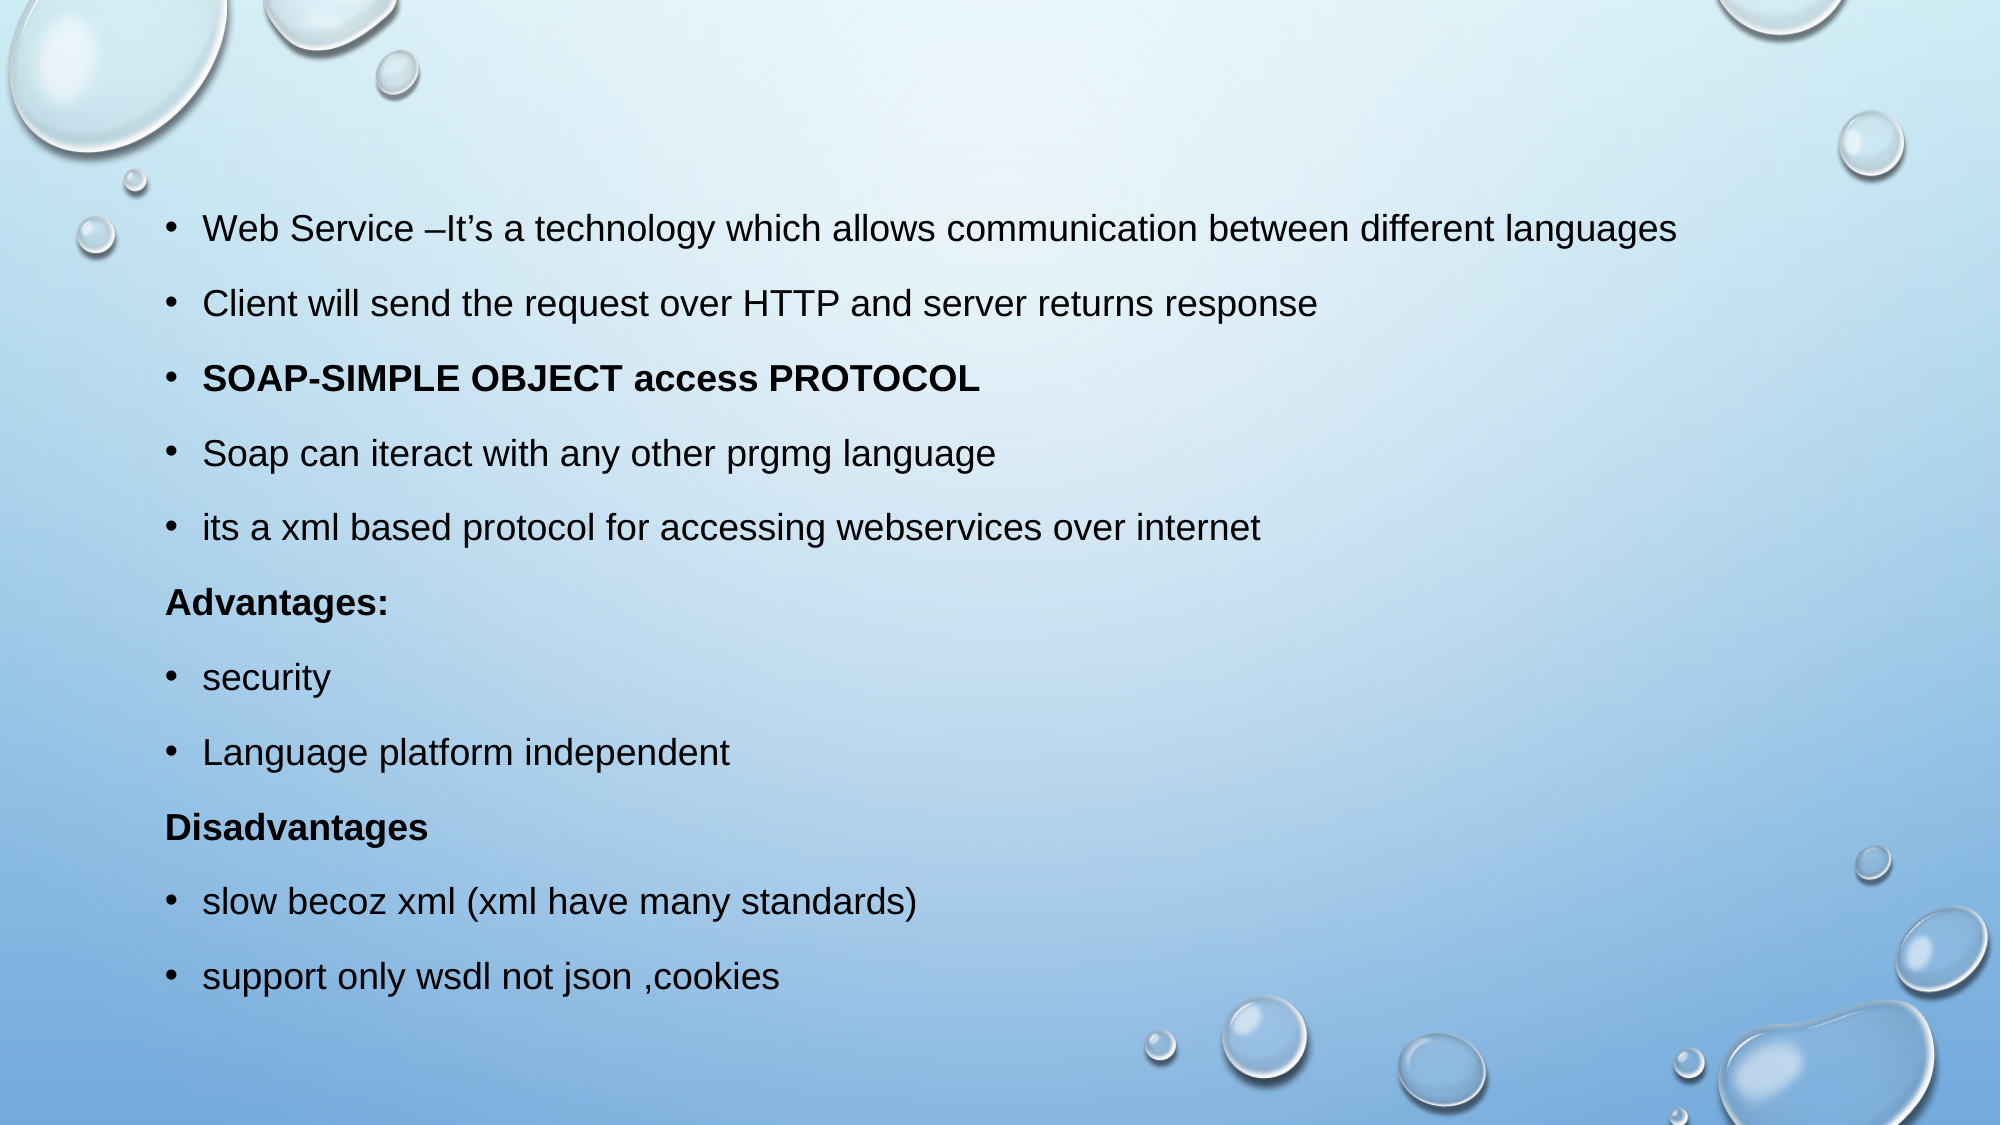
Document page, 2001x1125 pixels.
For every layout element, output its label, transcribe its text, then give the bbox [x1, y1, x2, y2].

list Web Service –It’s a technology which allows communication between different languages Client will send the request over HTTP and server returns response SOAP-simple object access protocol Soap can iteract with any other prgmg language its a xml based protocol for accessing webservices over internet Advantages: security Language platform independent Disadvantages slow becoz xml (xml have many standards) support only wsdl not json ,cookies [149, 187, 1850, 950]
picture [0, 0, 2000, 1125]
